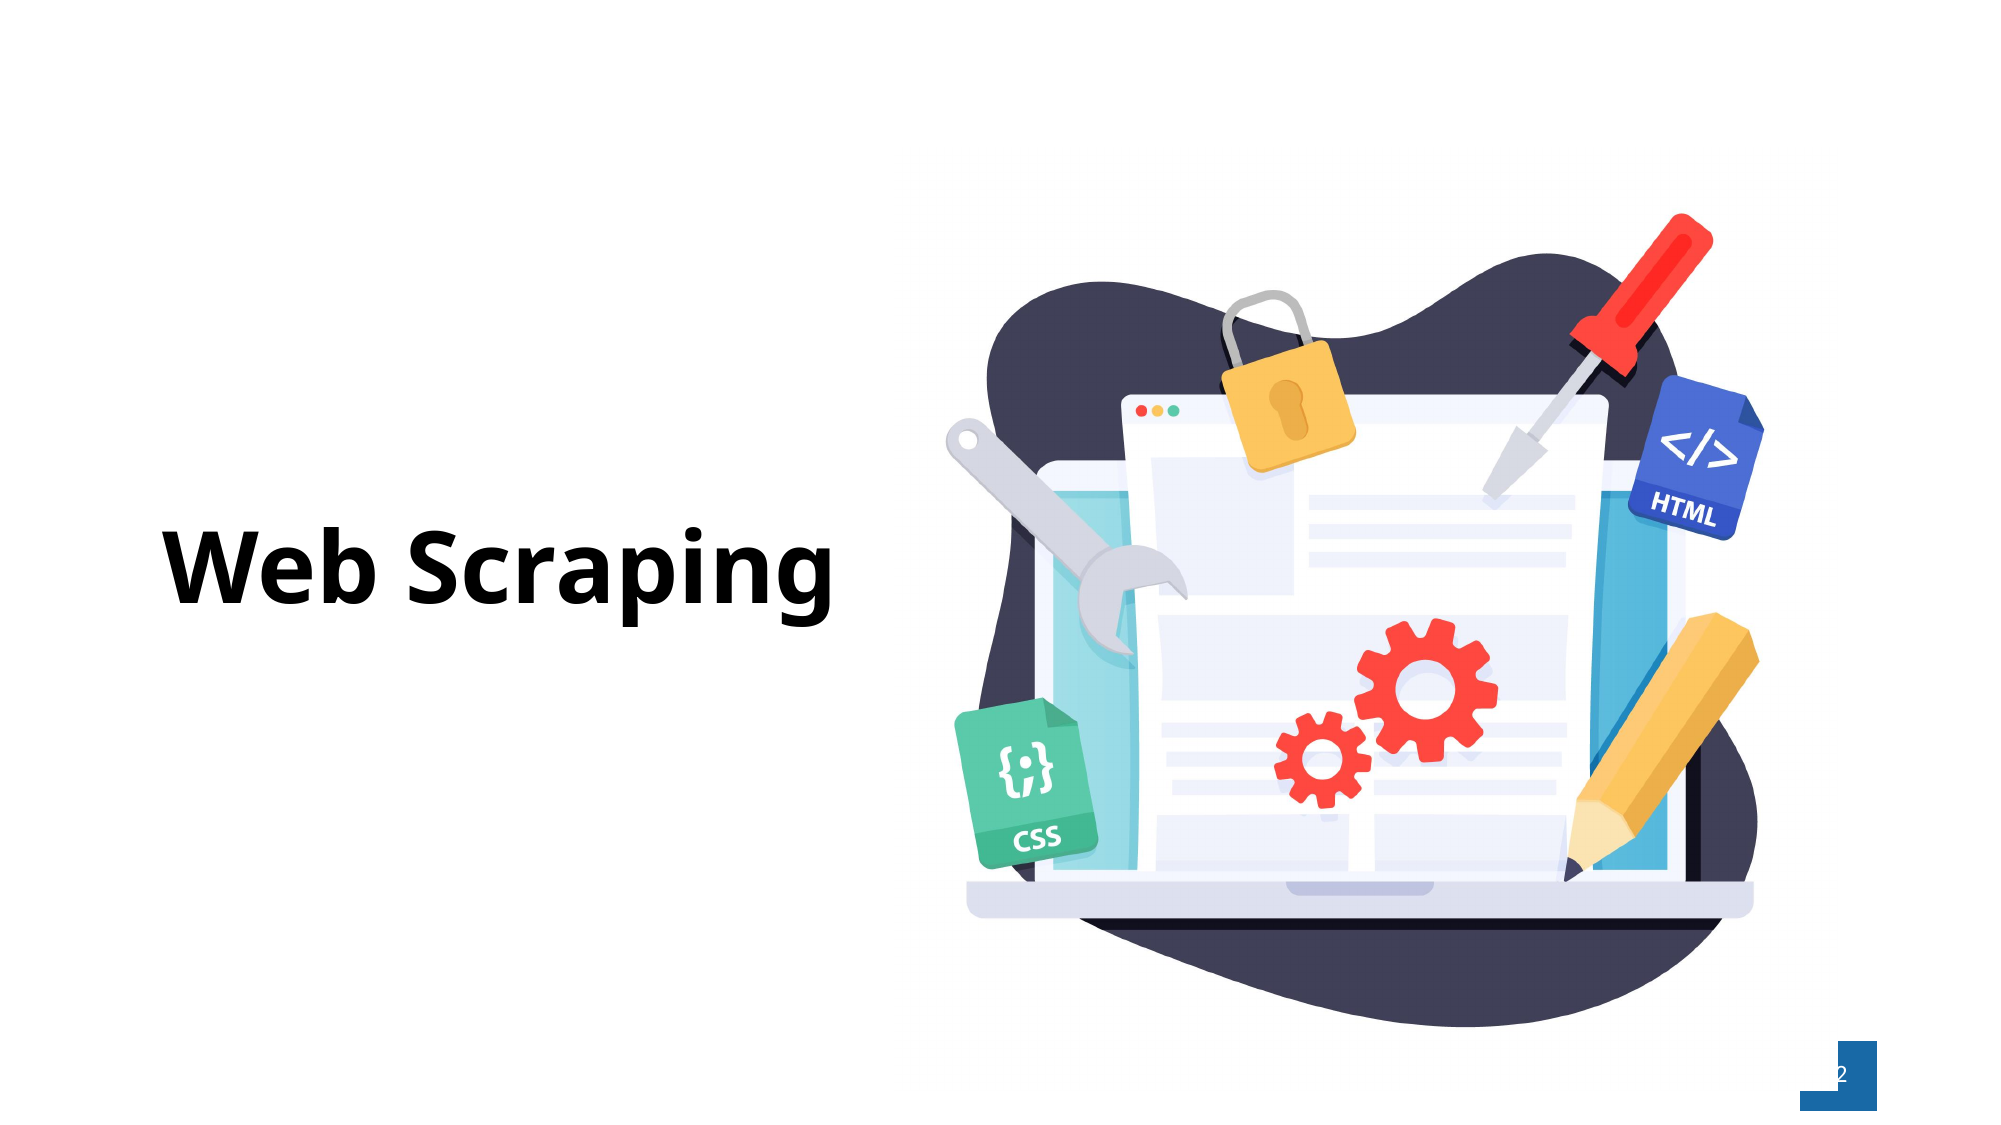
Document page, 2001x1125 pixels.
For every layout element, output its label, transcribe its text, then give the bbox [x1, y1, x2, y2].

picture [894, 147, 1838, 1092]
text_box Web Scraping [29, 501, 889, 624]
slide_number ‹#› [1412, 1042, 1863, 1103]
